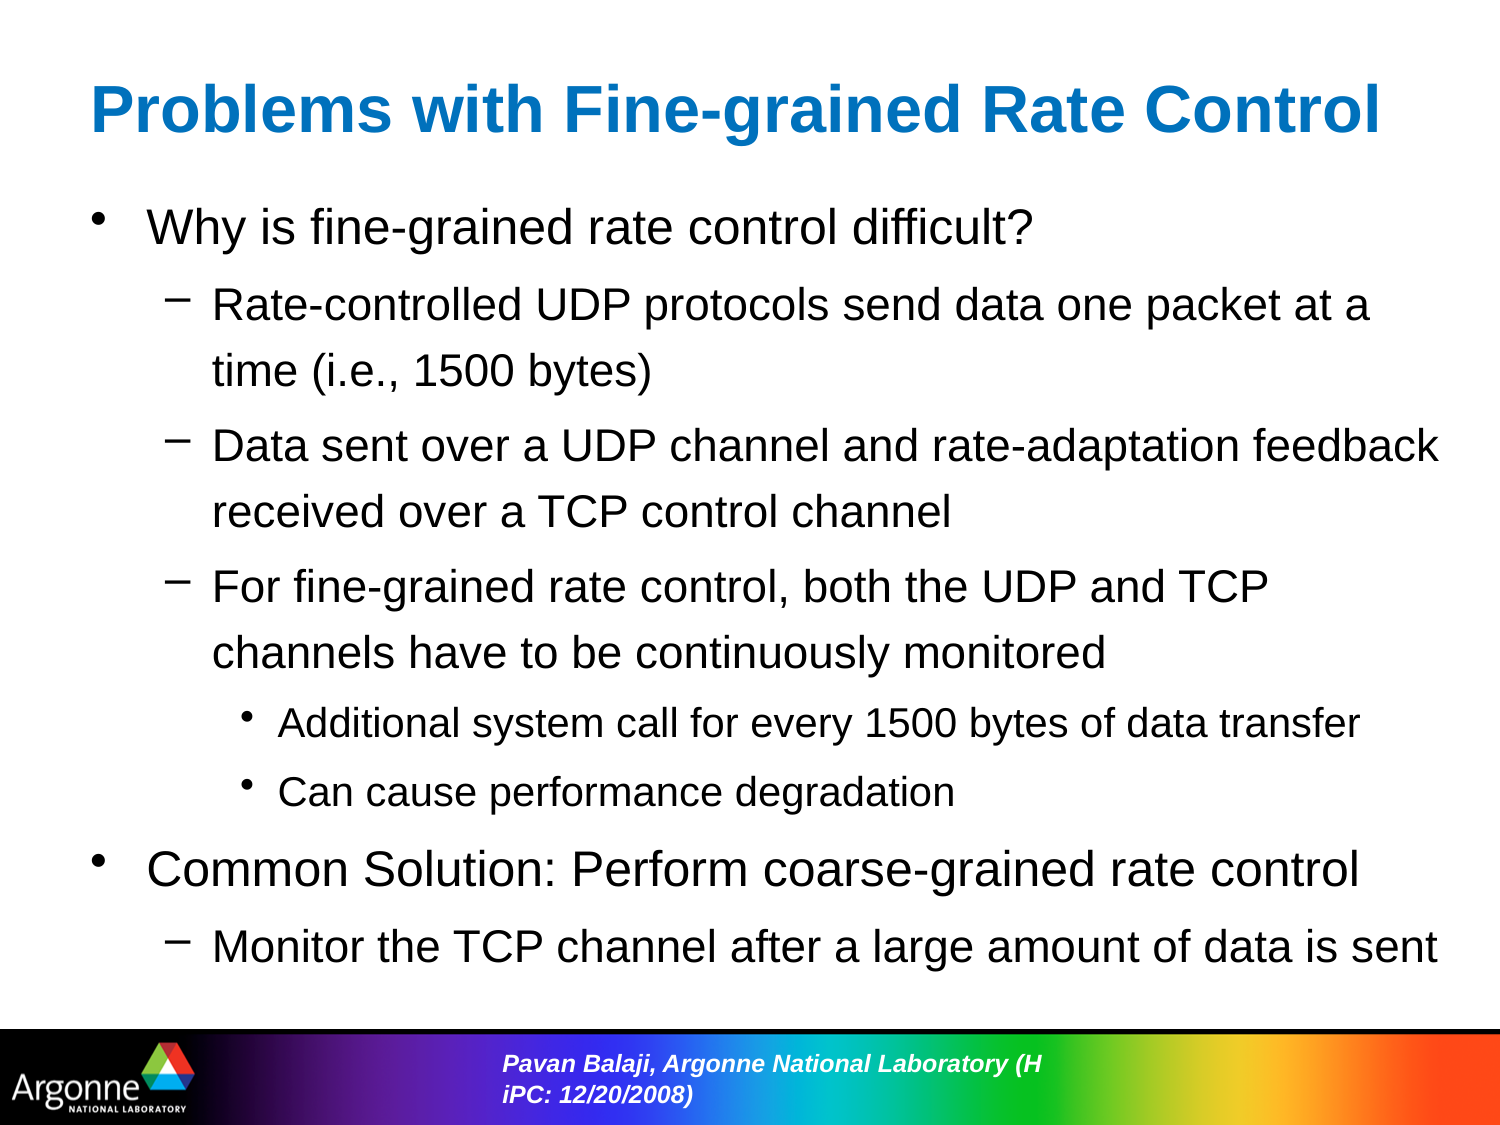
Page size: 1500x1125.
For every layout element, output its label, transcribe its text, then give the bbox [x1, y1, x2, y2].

picture [0, 1029, 1500, 1125]
footer Pavan Balaji, Argonne National Laboratory (HiPC: 12/20/2008) [487, 1034, 1063, 1113]
list Why is fine-grained rate control difficult? Rate-controlled UDP protocols send data one packet at a time (i.e., 1500 bytes) Data sent over a UDP channel and rate-adaptation feedback received over a TCP control channel For fine-grained rate control, both the UDP and TCP channels have to be continuously monitored Additional system call for every 1500 bytes of data transfer Can cause performance degradation Common Solution: Perform coarse-grained rate control Monitor the TCP channel after a large amount of data is sent [74, 174, 1463, 1006]
title Problems with Fine-grained Rate Control [74, 24, 1426, 174]
